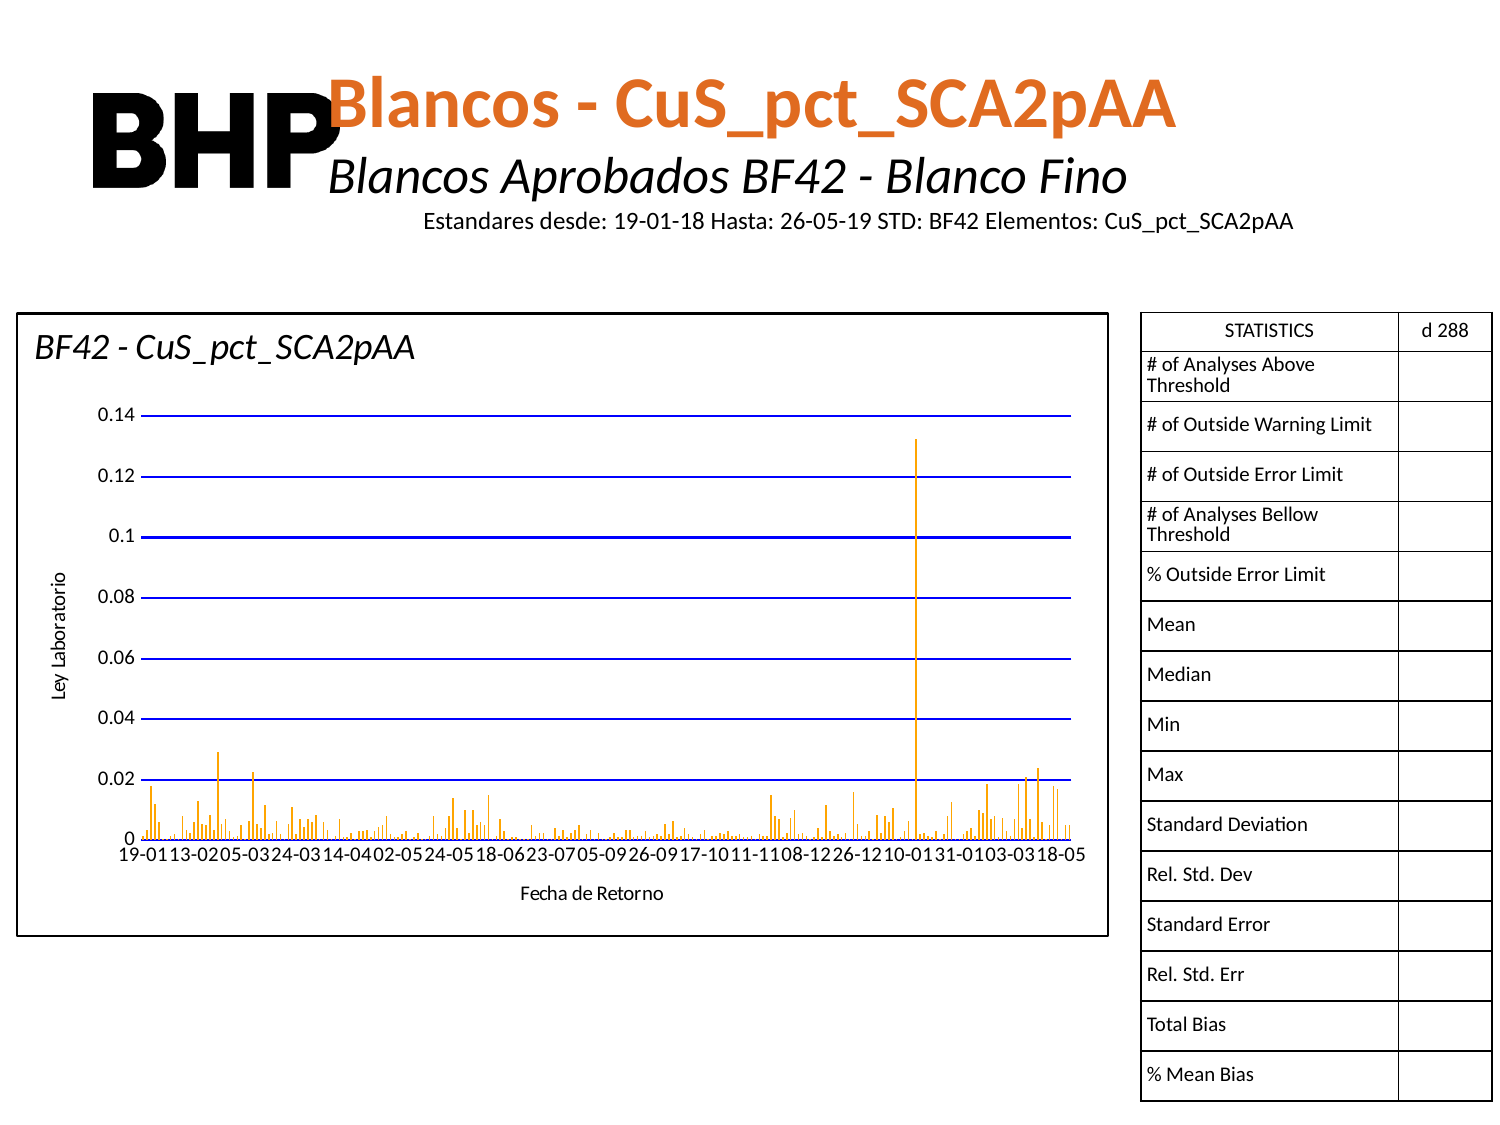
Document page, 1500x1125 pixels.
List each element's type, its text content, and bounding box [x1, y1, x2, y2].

table_cell [1399, 402, 1491, 451]
table_cell [1399, 1002, 1491, 1050]
table_cell # of Analyses Bellow Threshold [1142, 502, 1398, 551]
table_cell [1399, 502, 1491, 551]
text_box Blancos - CuS_pct_SCA2pAA Blancos Aprobados BF42 - Blanco Fino Estandares desde: 19-01-18 Hasta: 26-05-19 STD: BF42 Elementos: CuS_pct_SCA2pAA [312, 46, 1407, 242]
table_cell Rel. Std. Dev [1142, 852, 1398, 900]
table_cell [1399, 702, 1491, 750]
table_cell [1399, 1052, 1491, 1100]
table_cell # of Outside Warning Limit [1142, 402, 1398, 451]
table_cell Median [1142, 652, 1398, 700]
table_cell Standard Deviation [1142, 802, 1398, 850]
table_cell % Outside Error Limit [1142, 552, 1398, 600]
table_cell % Mean Bias [1142, 1052, 1398, 1100]
table_cell Standard Error [1142, 902, 1398, 950]
table_cell [1399, 902, 1491, 950]
table_cell [1399, 952, 1491, 1000]
table_cell [1399, 652, 1491, 700]
table_cell [1399, 852, 1491, 900]
picture [93, 93, 340, 188]
table_cell Mean [1142, 602, 1398, 650]
table_cell [1399, 602, 1491, 650]
table_cell [1399, 352, 1491, 401]
table_cell [1399, 802, 1491, 850]
table_cell Max [1142, 752, 1398, 800]
table_cell # of Analyses Above Threshold [1142, 352, 1398, 401]
chart [15, 312, 1110, 938]
table_header d 288 [1399, 313, 1491, 351]
table_cell [1399, 552, 1491, 600]
table_cell Rel. Std. Err [1142, 952, 1398, 1000]
table_cell # of Outside Error Limit [1142, 452, 1398, 501]
table_cell Min [1142, 702, 1398, 750]
table_header STATISTICS [1142, 313, 1398, 351]
table_cell [1399, 752, 1491, 800]
table_cell Total Bias [1142, 1002, 1398, 1050]
table_cell [1399, 452, 1491, 501]
